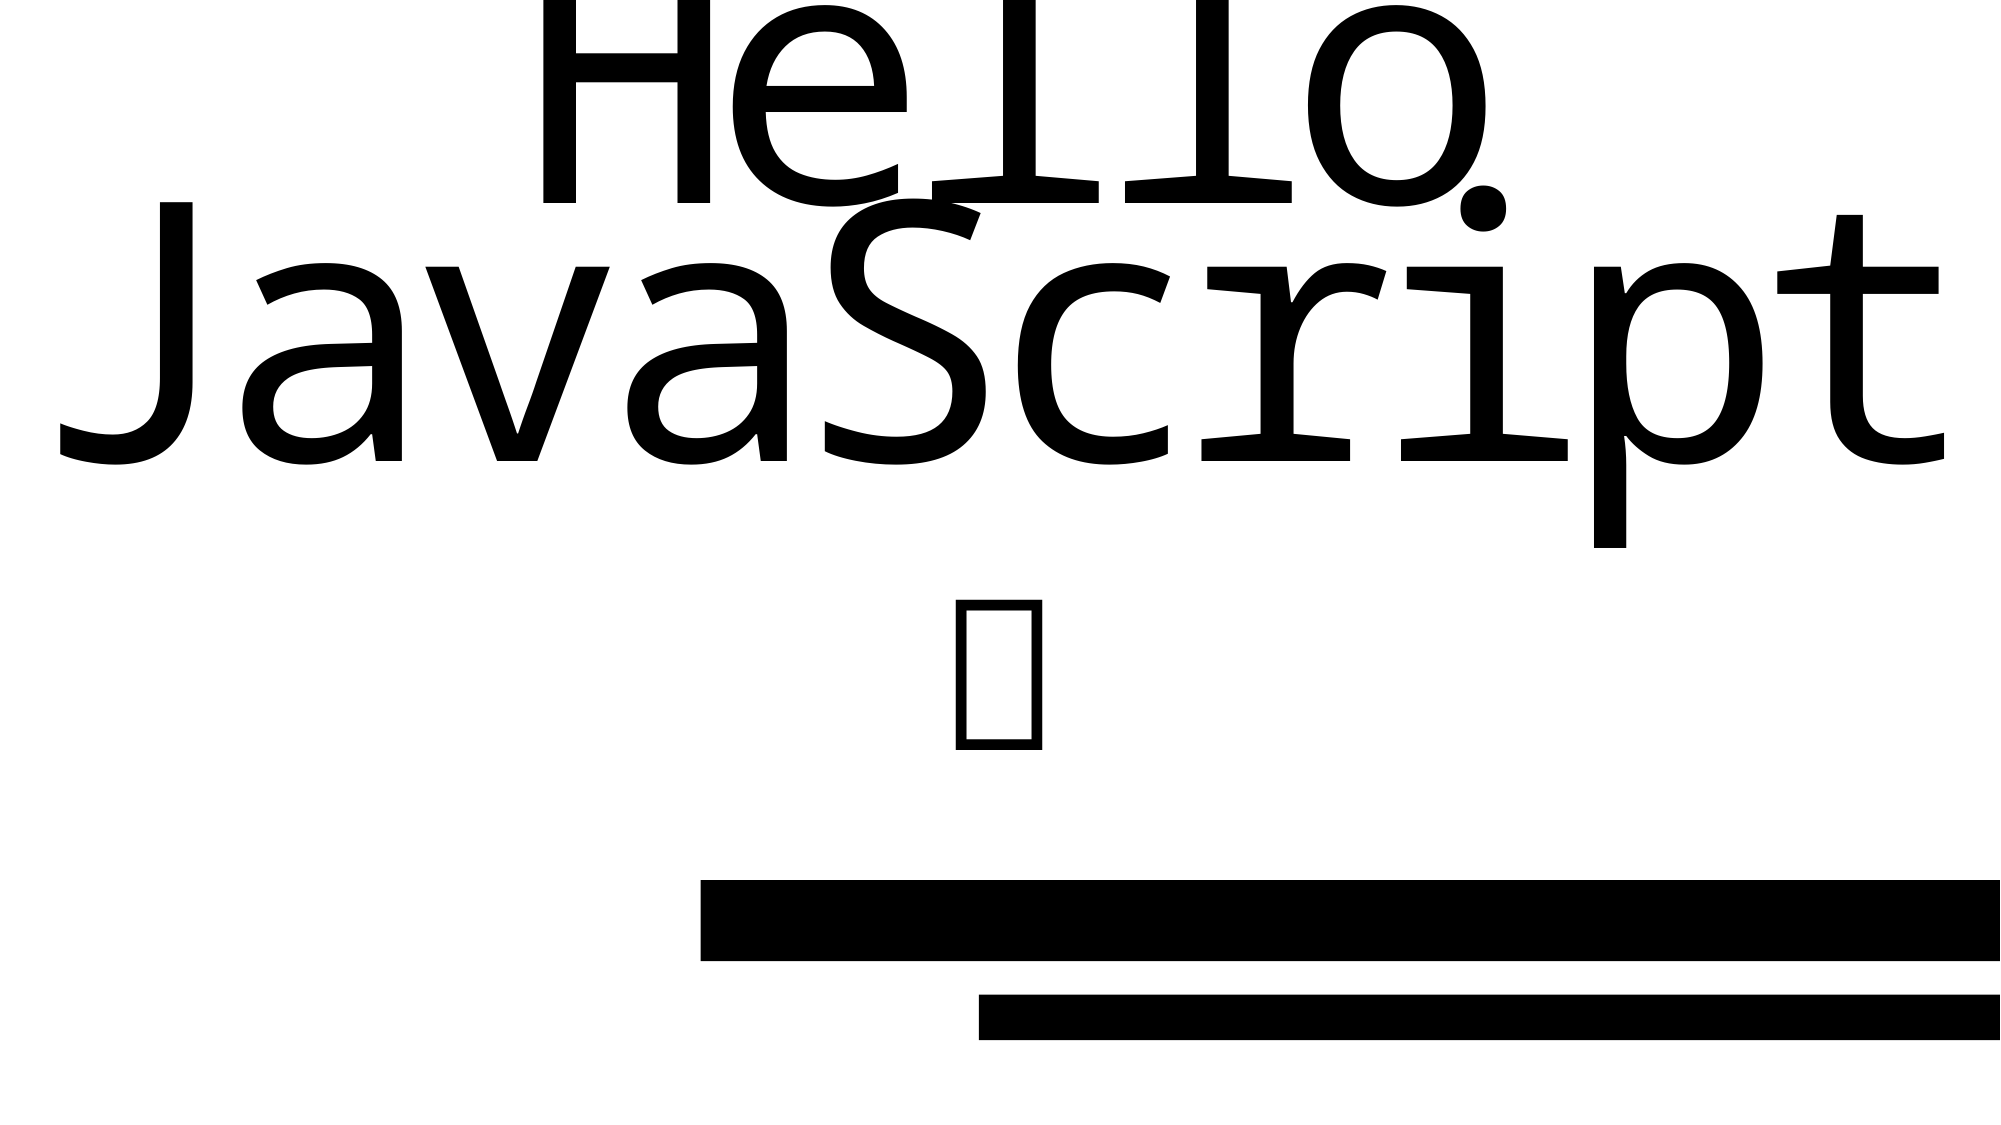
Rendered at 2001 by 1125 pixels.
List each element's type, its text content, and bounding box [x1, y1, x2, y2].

text_box Hello JavaScript 👋 [0, 48, 2000, 801]
text_box [700, 879, 2000, 962]
text_box [978, 994, 2000, 1041]
